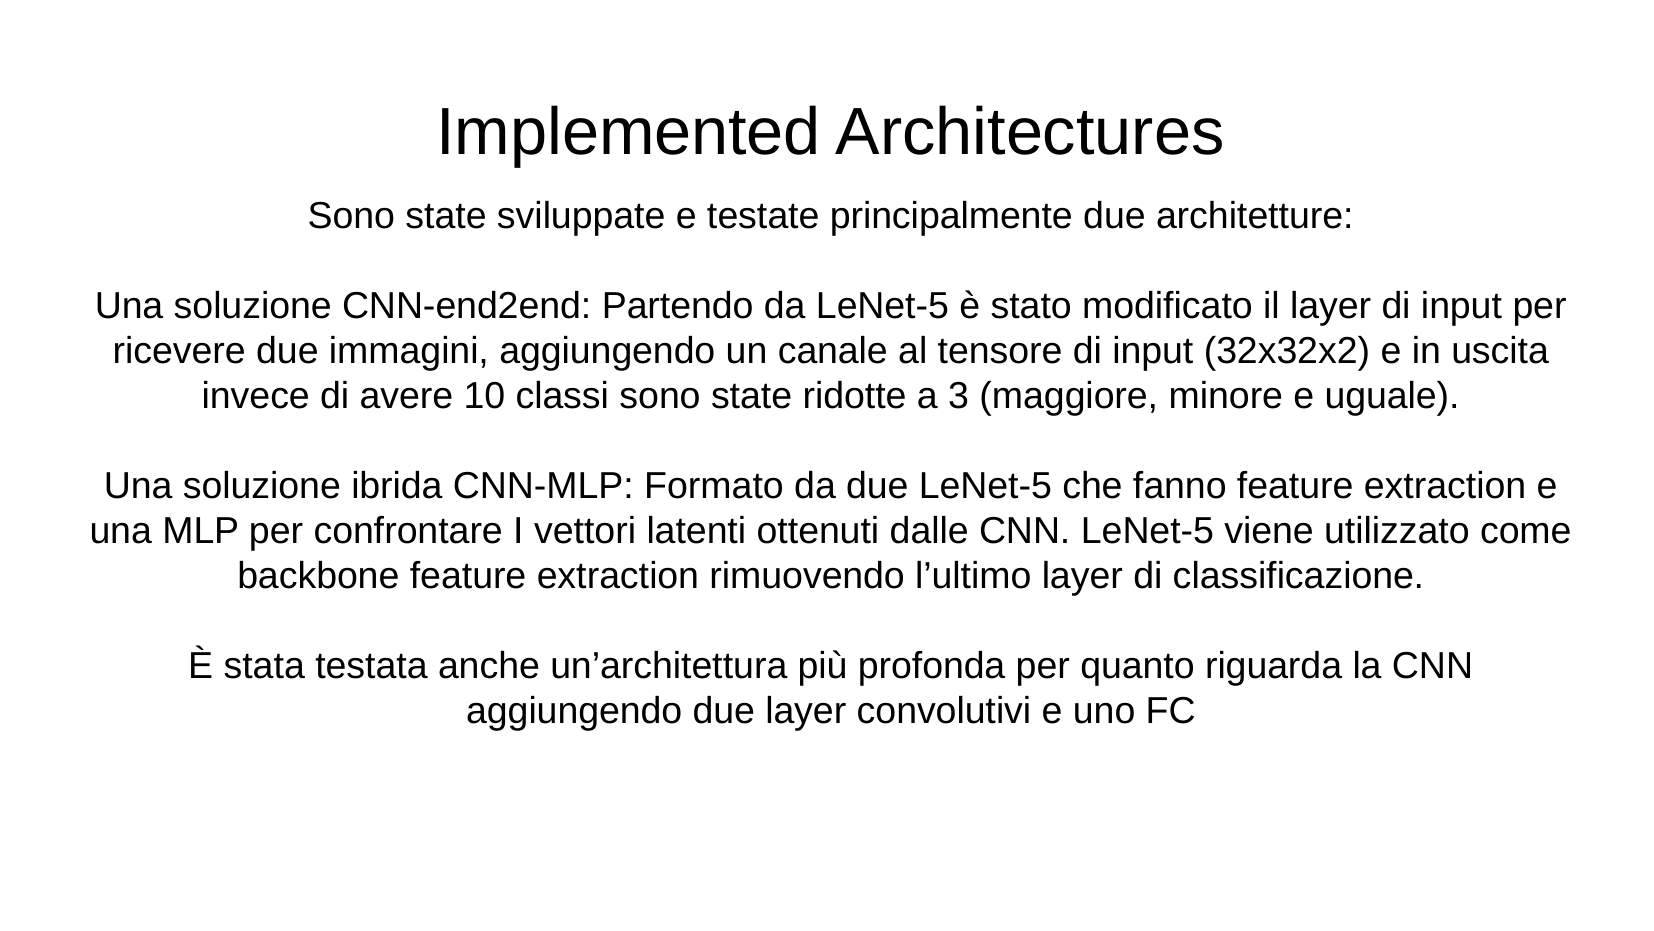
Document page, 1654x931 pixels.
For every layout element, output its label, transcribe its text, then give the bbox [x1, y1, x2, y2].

subtitle Implemented Architectures [86, 67, 1575, 188]
text_box Sono state sviluppate e testate principalmente due architetture: Una soluzione CNN-end2end: Partendo da LeNet-5 è stato modificato il layer di input per ricevere due immagini, aggiungendo un canale al tensore di input (32x32x2) e in uscita invece di avere 10 classi sono state ridotte a 3 (maggiore, minore e uguale). Una soluzione ibrida CNN-MLP: Formato da due LeNet-5 che fanno feature extraction e una MLP per confrontare I vettori latenti ottenuti dalle CNN. LeNet-5 viene utilizzato come backbone feature extraction rimuovendo l’ultimo layer di classificazione. È stata testata anche un’architettura più profonda per quanto riguarda la CNN aggiungendo due layer convolutivi e uno FC [86, 208, 1575, 713]
